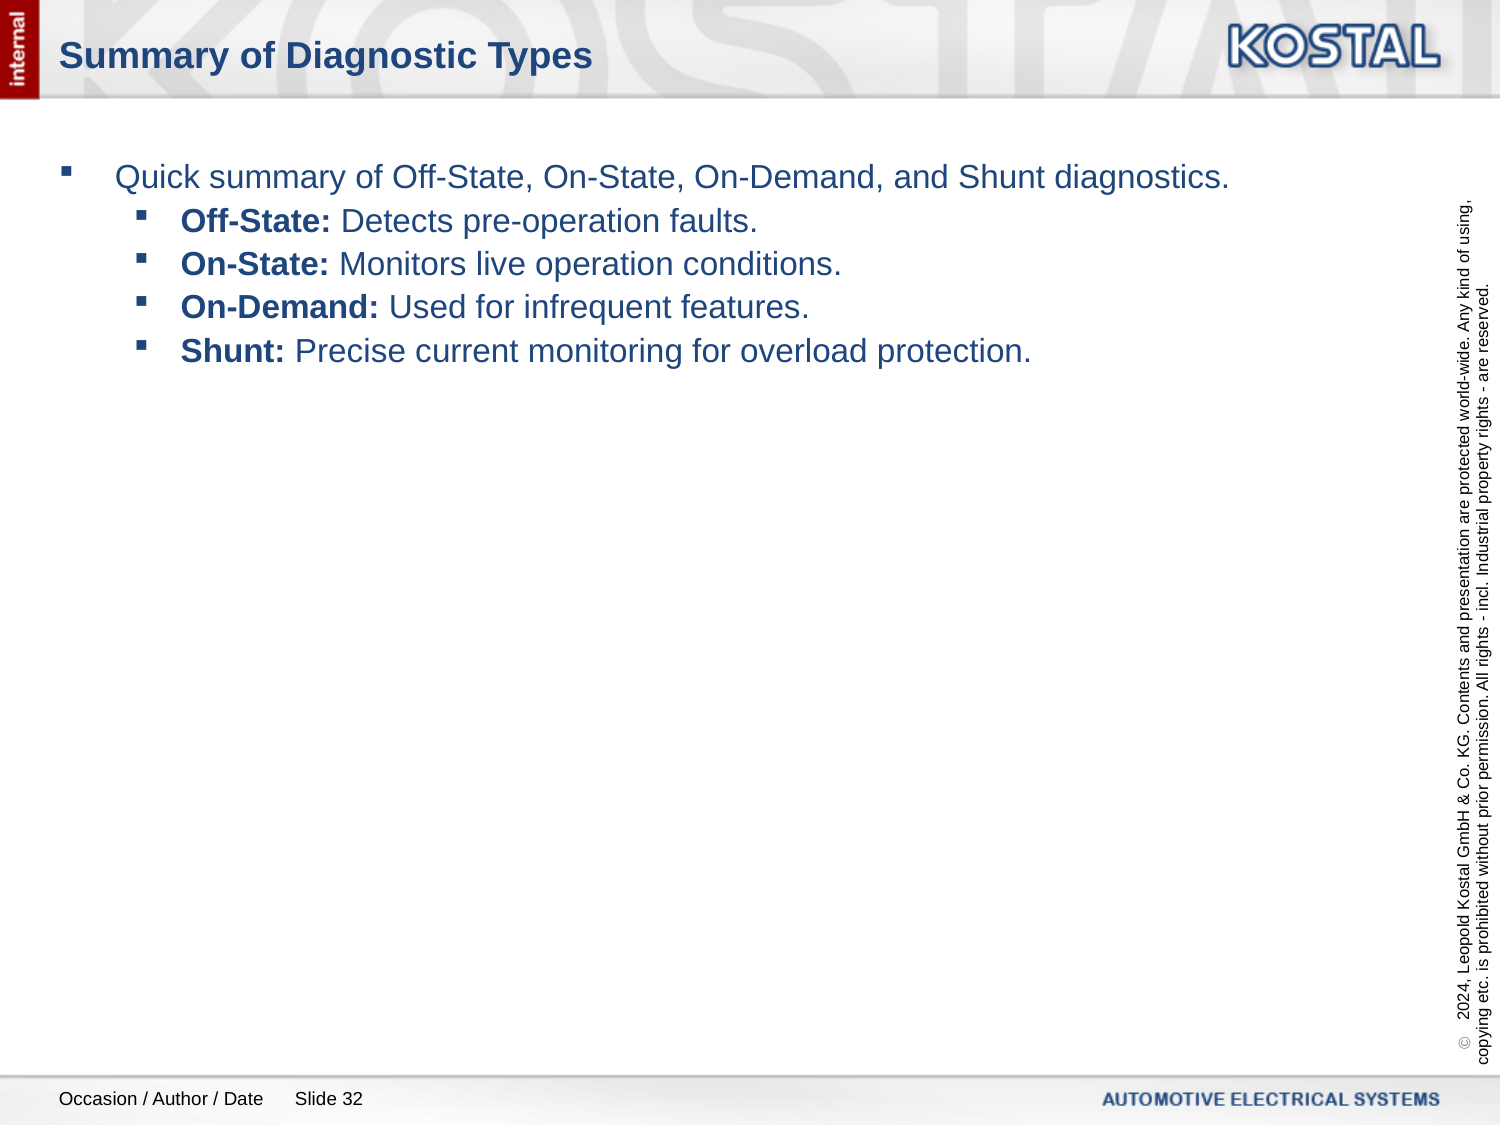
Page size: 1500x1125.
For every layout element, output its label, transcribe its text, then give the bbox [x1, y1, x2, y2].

list Quick summary of Off-State, On-State, On-Demand, and Shunt diagnostics. Off-State: Detects pre-operation faults. On-State: Monitors live operation conditions. On-Demand: Used for infrequent features. Shunt: Precise current monitoring for overload protection. [0, 99, 1500, 1125]
title Summary of Diagnostic Types [0, 0, 1152, 99]
picture [1152, 0, 1500, 99]
